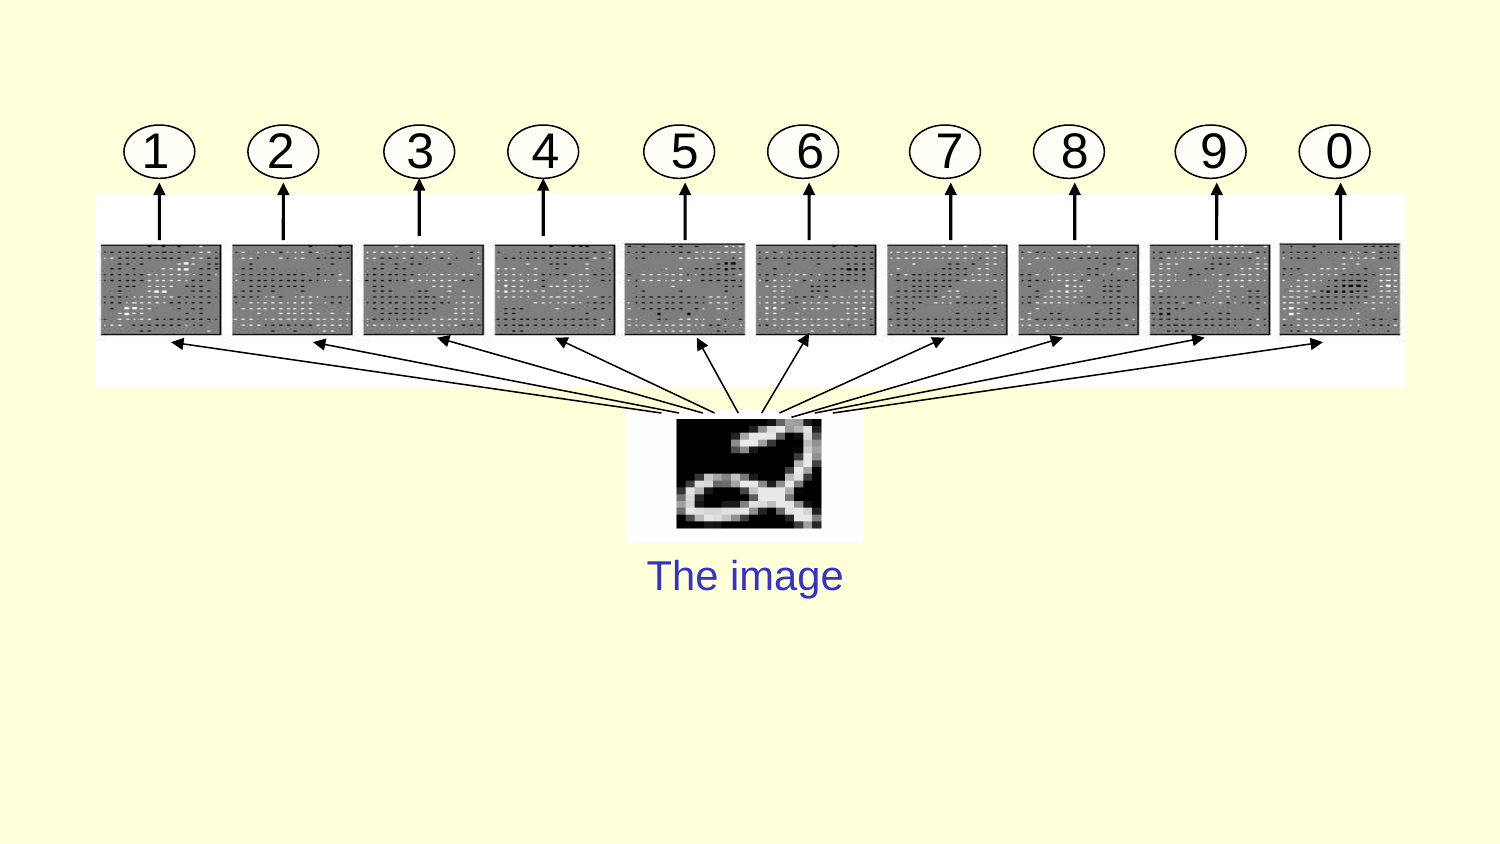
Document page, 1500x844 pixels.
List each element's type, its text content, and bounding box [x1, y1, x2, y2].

text_box 1 2 3 4 5 6 7 8 9 0 [94, 102, 1394, 188]
text_box [680, 182, 690, 191]
text_box [946, 182, 955, 191]
text_box [279, 182, 288, 191]
text_box [537, 178, 550, 191]
text_box [413, 178, 426, 191]
text_box [1212, 182, 1221, 191]
text_box [155, 182, 164, 191]
picture [625, 409, 863, 543]
text_box [1336, 182, 1345, 191]
text_box [1070, 182, 1079, 191]
text_box [804, 182, 814, 191]
text_box The image [631, 541, 869, 607]
picture [94, 192, 1405, 387]
